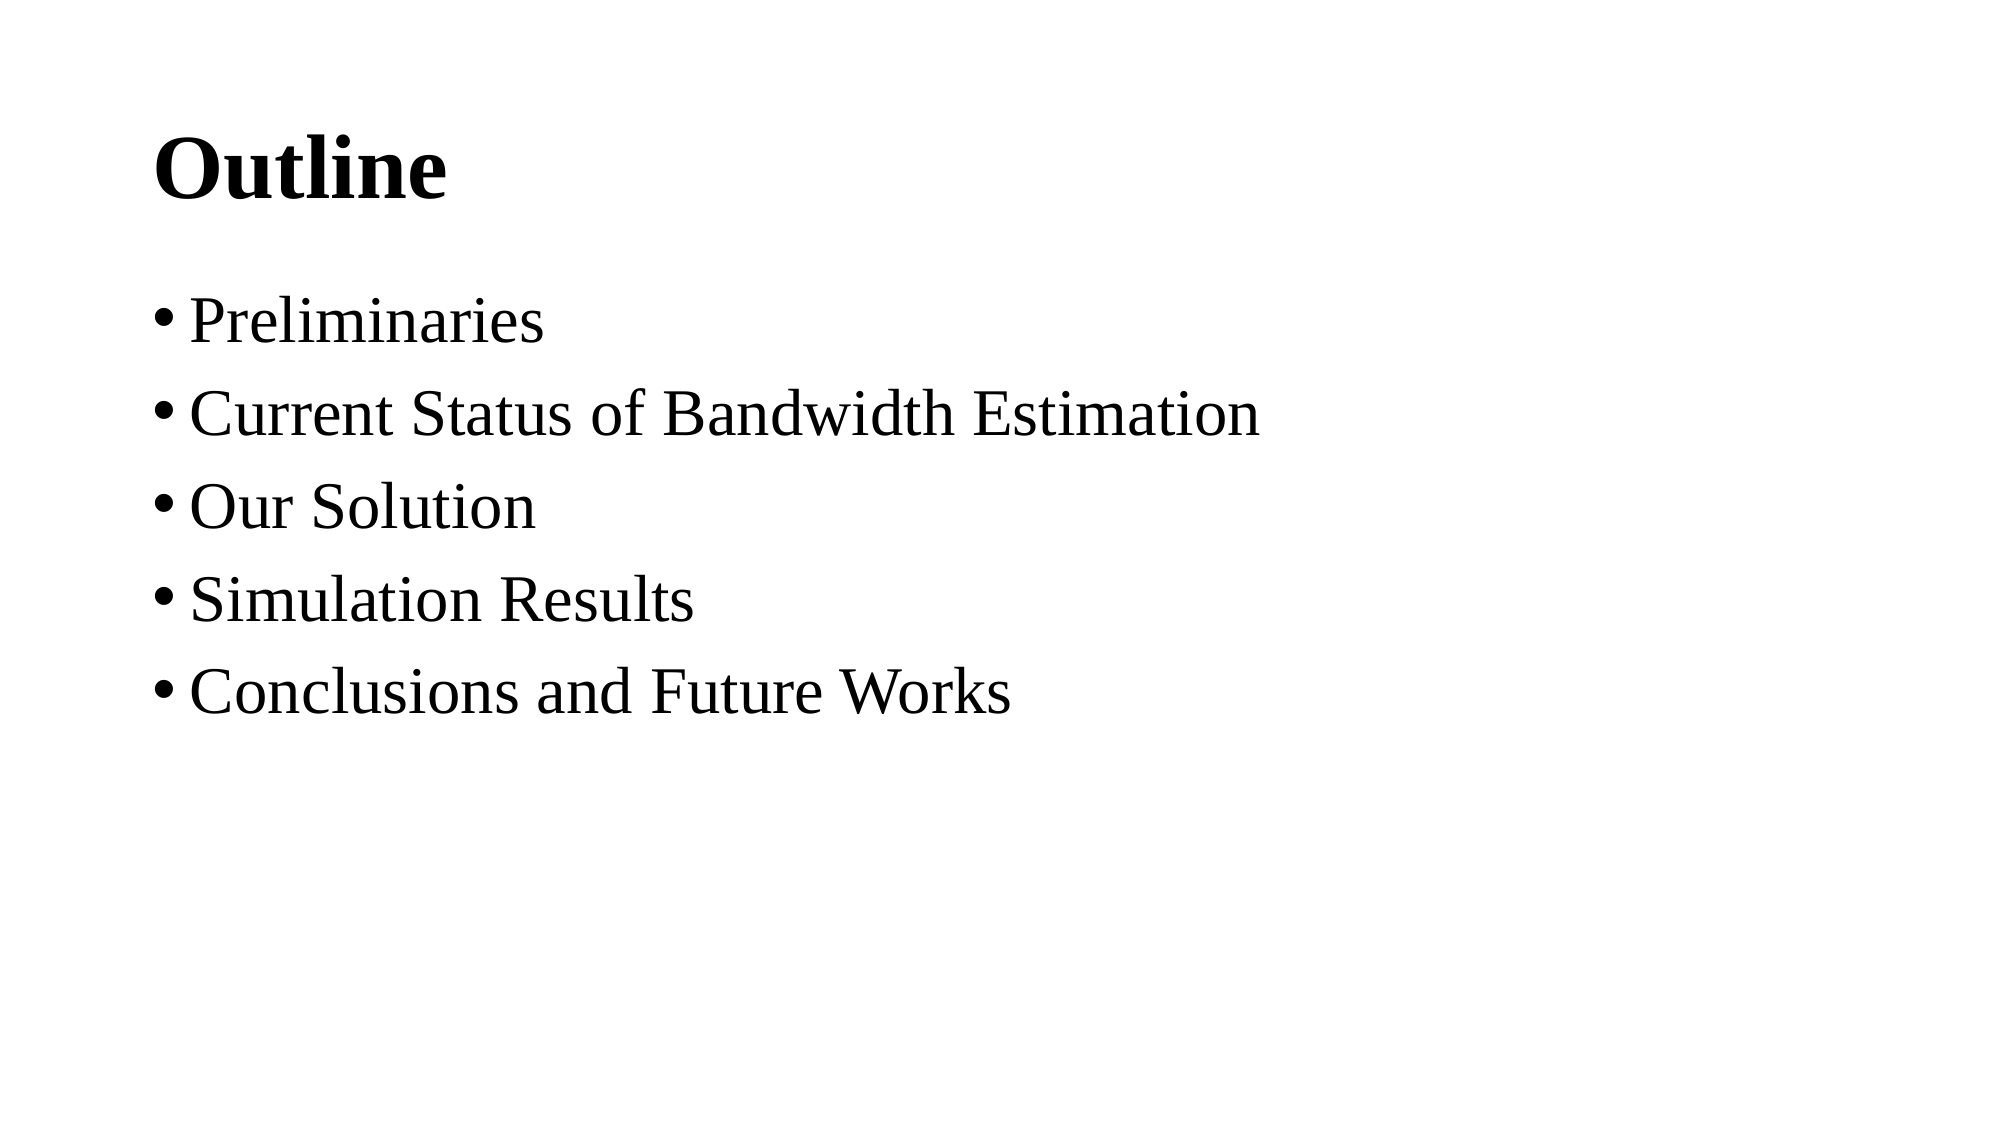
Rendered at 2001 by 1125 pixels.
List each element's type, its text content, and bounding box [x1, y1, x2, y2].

title Outline [137, 59, 1863, 277]
list Preliminaries Current Status of Bandwidth Estimation Our Solution Simulation Results Conclusions and Future Works [137, 277, 1863, 973]
